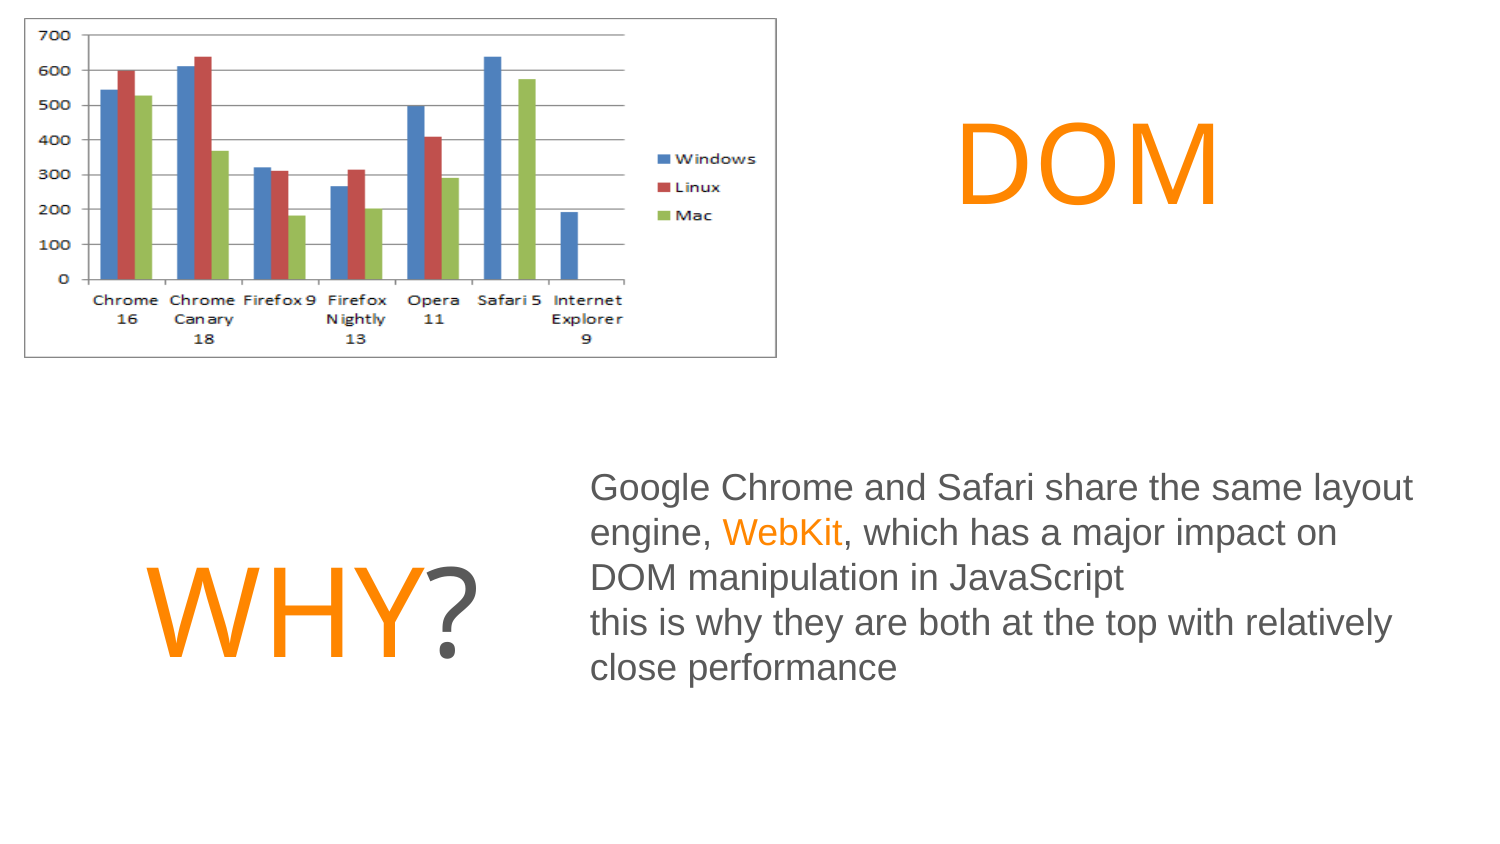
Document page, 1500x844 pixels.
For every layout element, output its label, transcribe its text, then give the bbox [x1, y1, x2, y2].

text_box DOM [937, 112, 1313, 235]
picture [24, 18, 777, 358]
text_box Google Chrome and Safari share the same layout engine, WebKit, which has a major impact on DOM manipulation in JavaScript this is why they are both at the top with relatively close performance [574, 455, 1435, 696]
text_box WHY? [131, 525, 495, 691]
